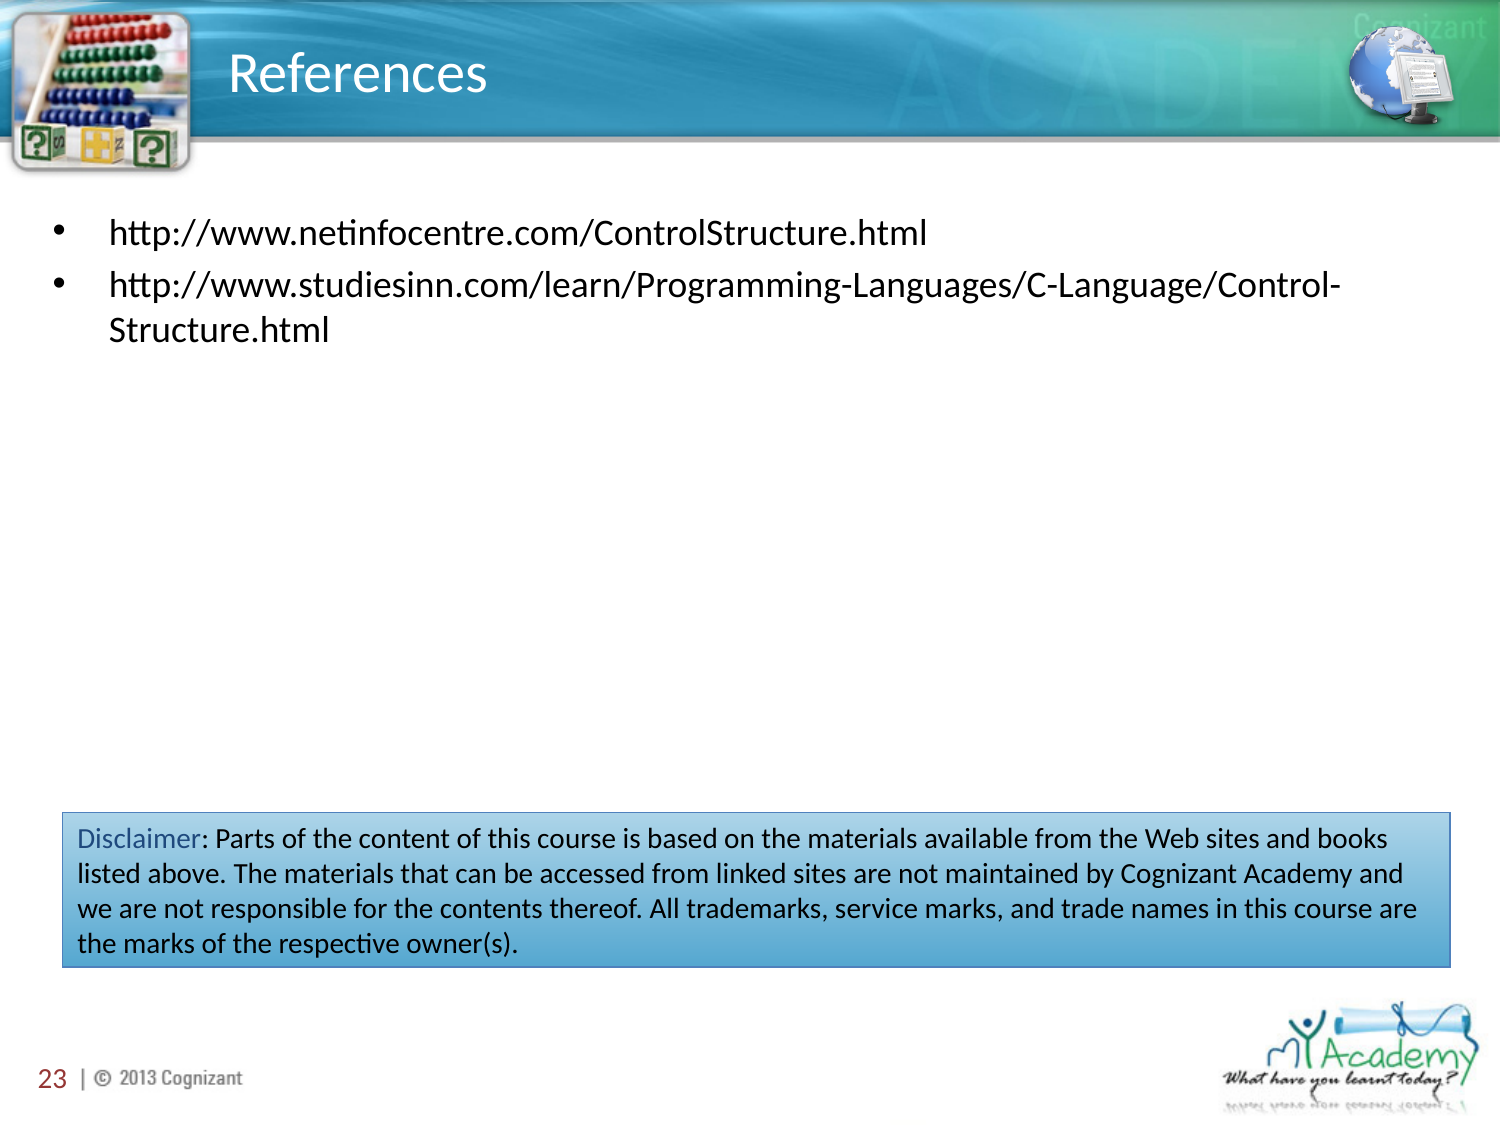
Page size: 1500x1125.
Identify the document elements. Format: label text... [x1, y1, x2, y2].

picture [1346, 18, 1460, 132]
text_box Disclaimer: Parts of the content of this course is based on the materials available from the Web sites and books listed above. The materials that can be accessed from linked sites are not maintained by Cognizant Academy and we are not responsible for the contents thereof. All trademarks, service marks, and trade names in this course are the marks of the respective owner(s). [62, 812, 1450, 967]
slide_number 23 [22, 1052, 98, 1098]
title References [213, 0, 1500, 163]
picture [0, 0, 1500, 1125]
list http://www.netinfocentre.com/ControlStructure.html http://www.studiesinn.com/learn/Programming-Languages/C-Language/Control-Structure.html [37, 199, 1463, 1012]
